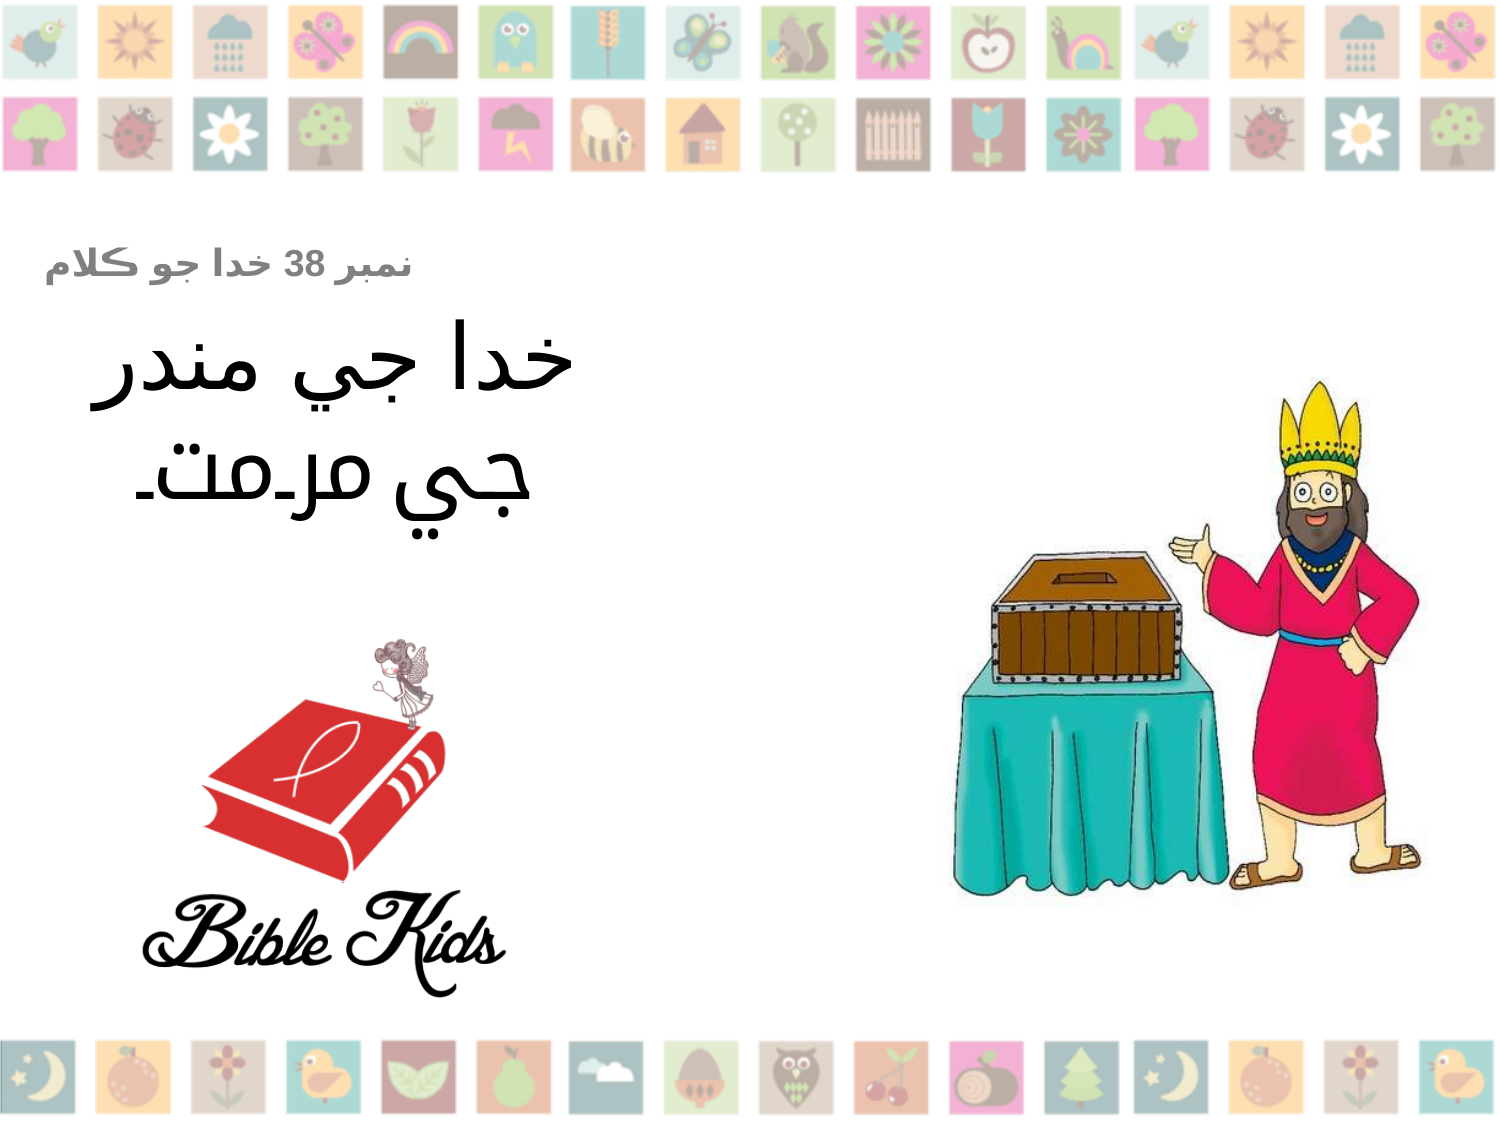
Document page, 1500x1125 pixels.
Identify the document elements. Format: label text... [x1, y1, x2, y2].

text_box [0, 1028, 1500, 1118]
text_box نمبر 38 خدا جو ڪلام [29, 231, 543, 290]
picture [117, 600, 544, 1027]
text_box خدا جي مندر جي مرمت [5, 290, 668, 526]
picture [702, 299, 1500, 924]
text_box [0, 3, 1500, 181]
